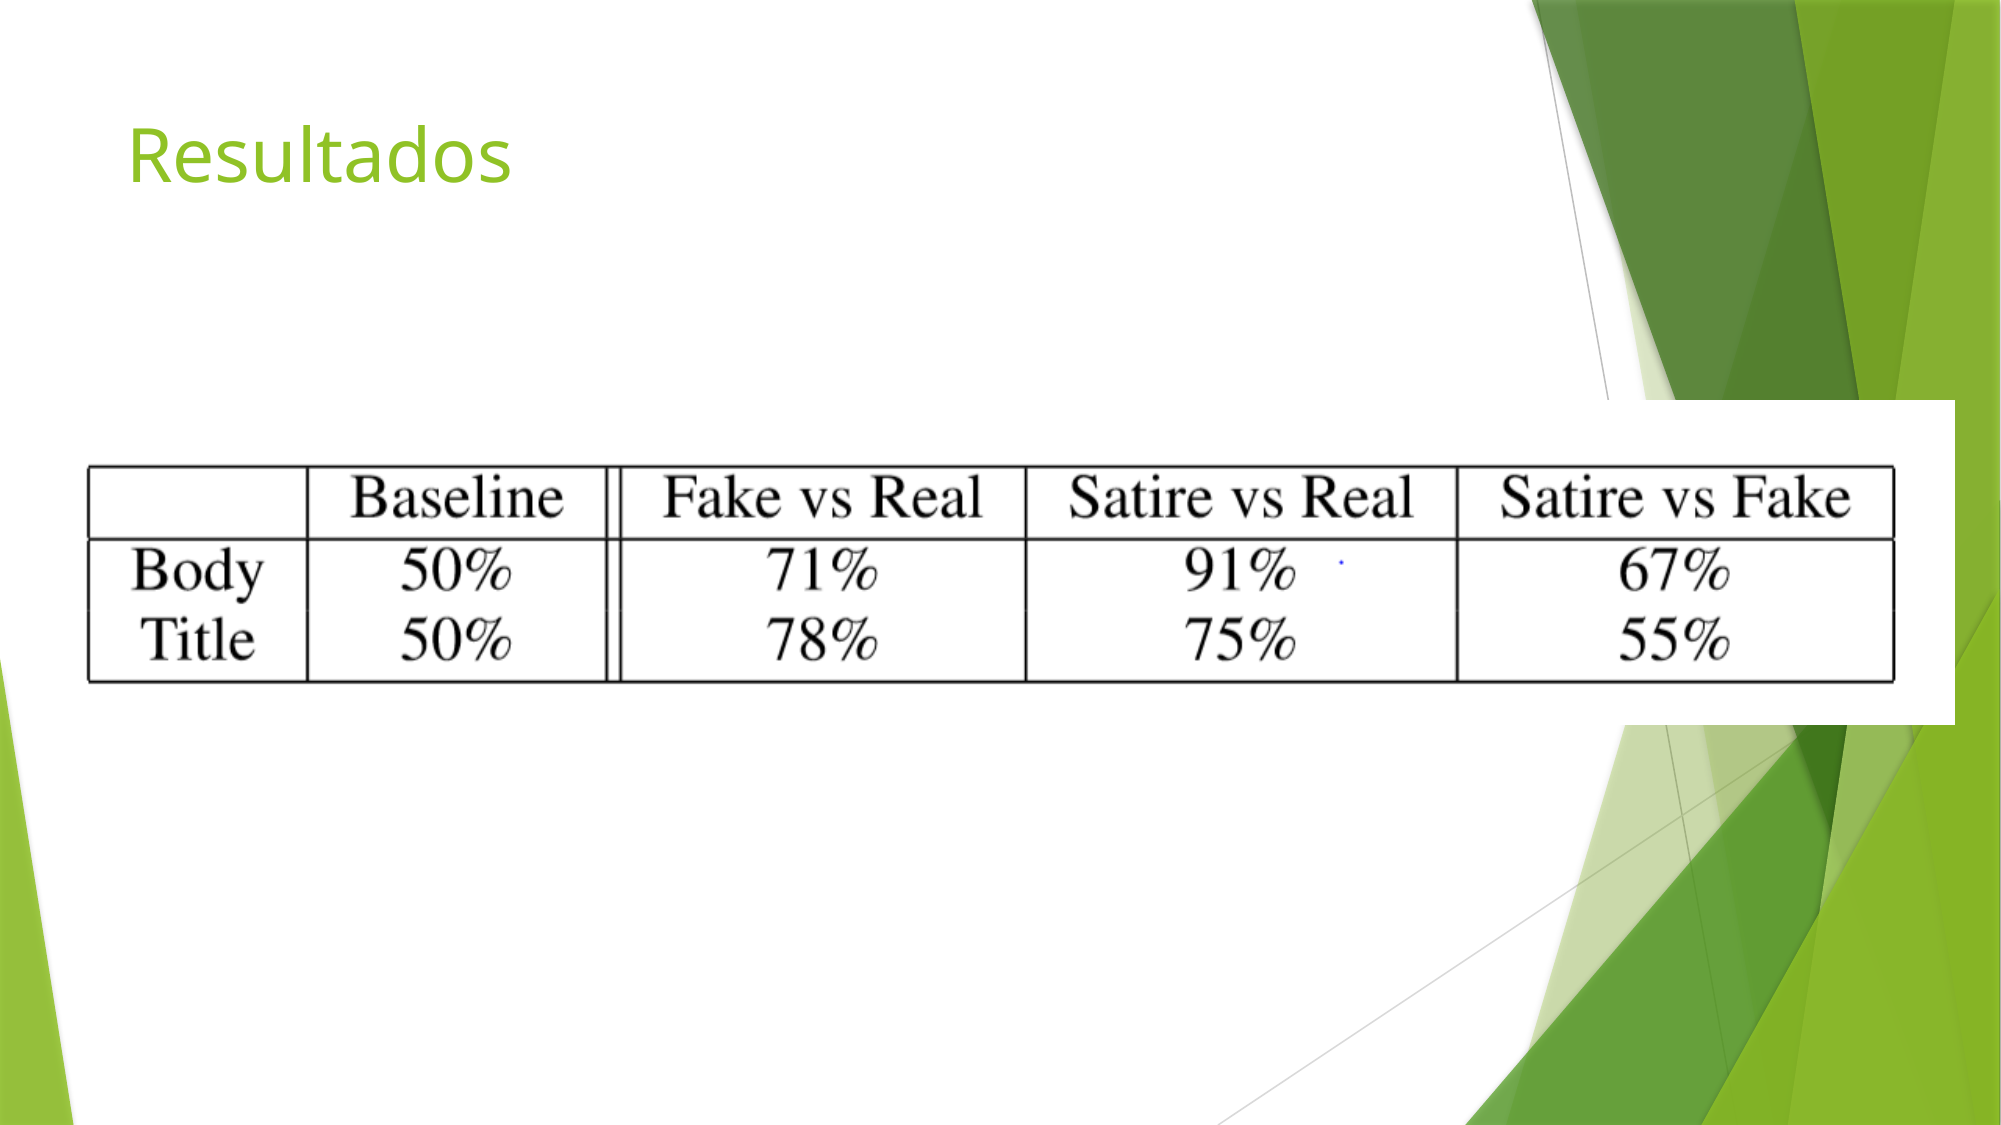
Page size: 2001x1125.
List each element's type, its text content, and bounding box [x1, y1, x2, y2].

title Resultados [111, 99, 1522, 317]
picture [44, 400, 1956, 725]
